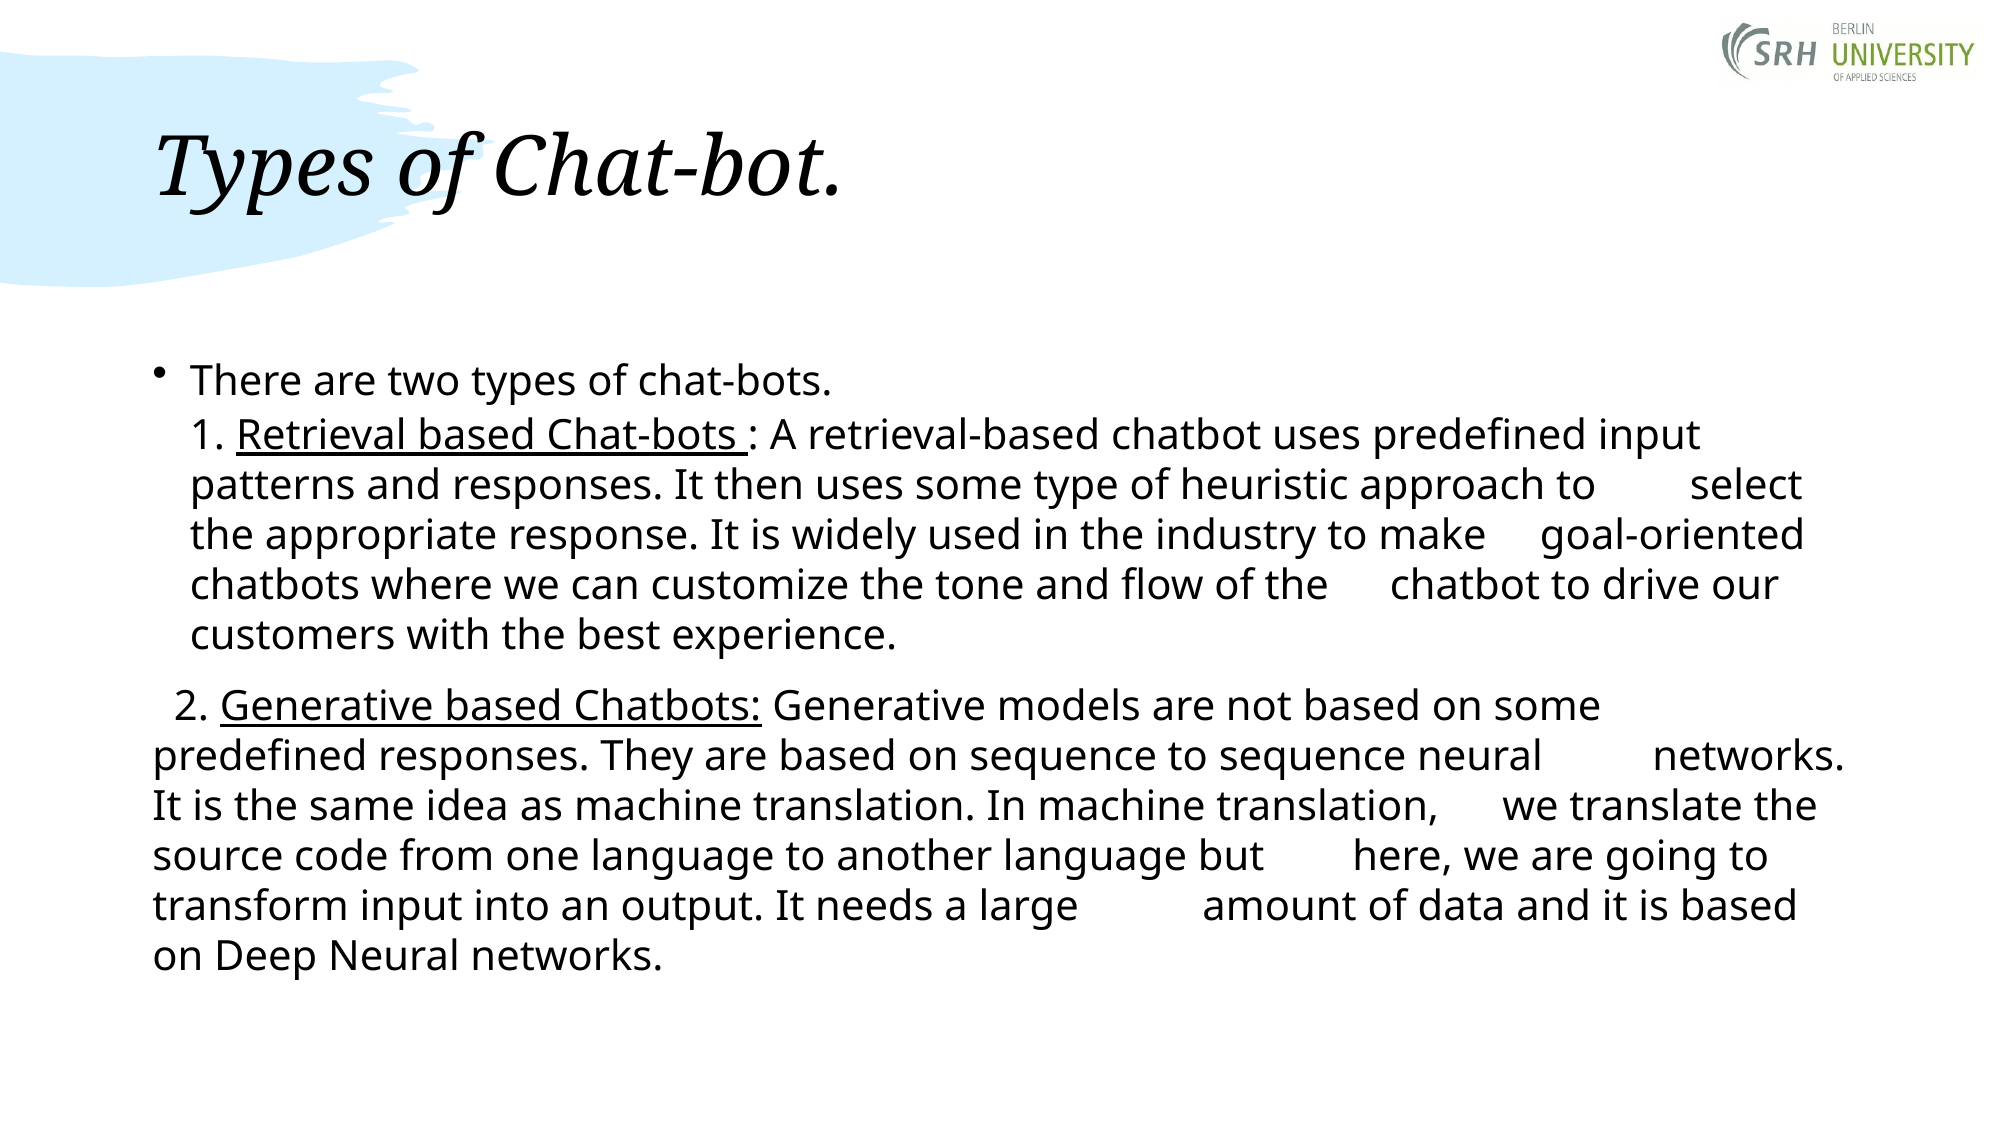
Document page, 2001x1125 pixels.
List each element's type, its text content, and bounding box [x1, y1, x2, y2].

title Types of Chat-bot. [137, 59, 1863, 278]
picture [1716, 13, 1982, 89]
list There are two types of chat-bots. 1. Retrieval based Chat-bots : A retrieval-based chatbot uses predefined input patterns and responses. It then uses some type of heuristic approach to select the appropriate response. It is widely used in the industry to make goal-oriented chatbots where we can customize the tone and flow of the chatbot to drive our customers with the best experience. 2. Generative based Chatbots: Generative models are not based on some predefined responses. They are based on sequence to sequence neural networks. It is the same idea as machine translation. In machine translation, we translate the source code from one language to another language but here, we are going to transform input into an output. It needs a large amount of data and it is based on Deep Neural networks. [137, 329, 1863, 1013]
